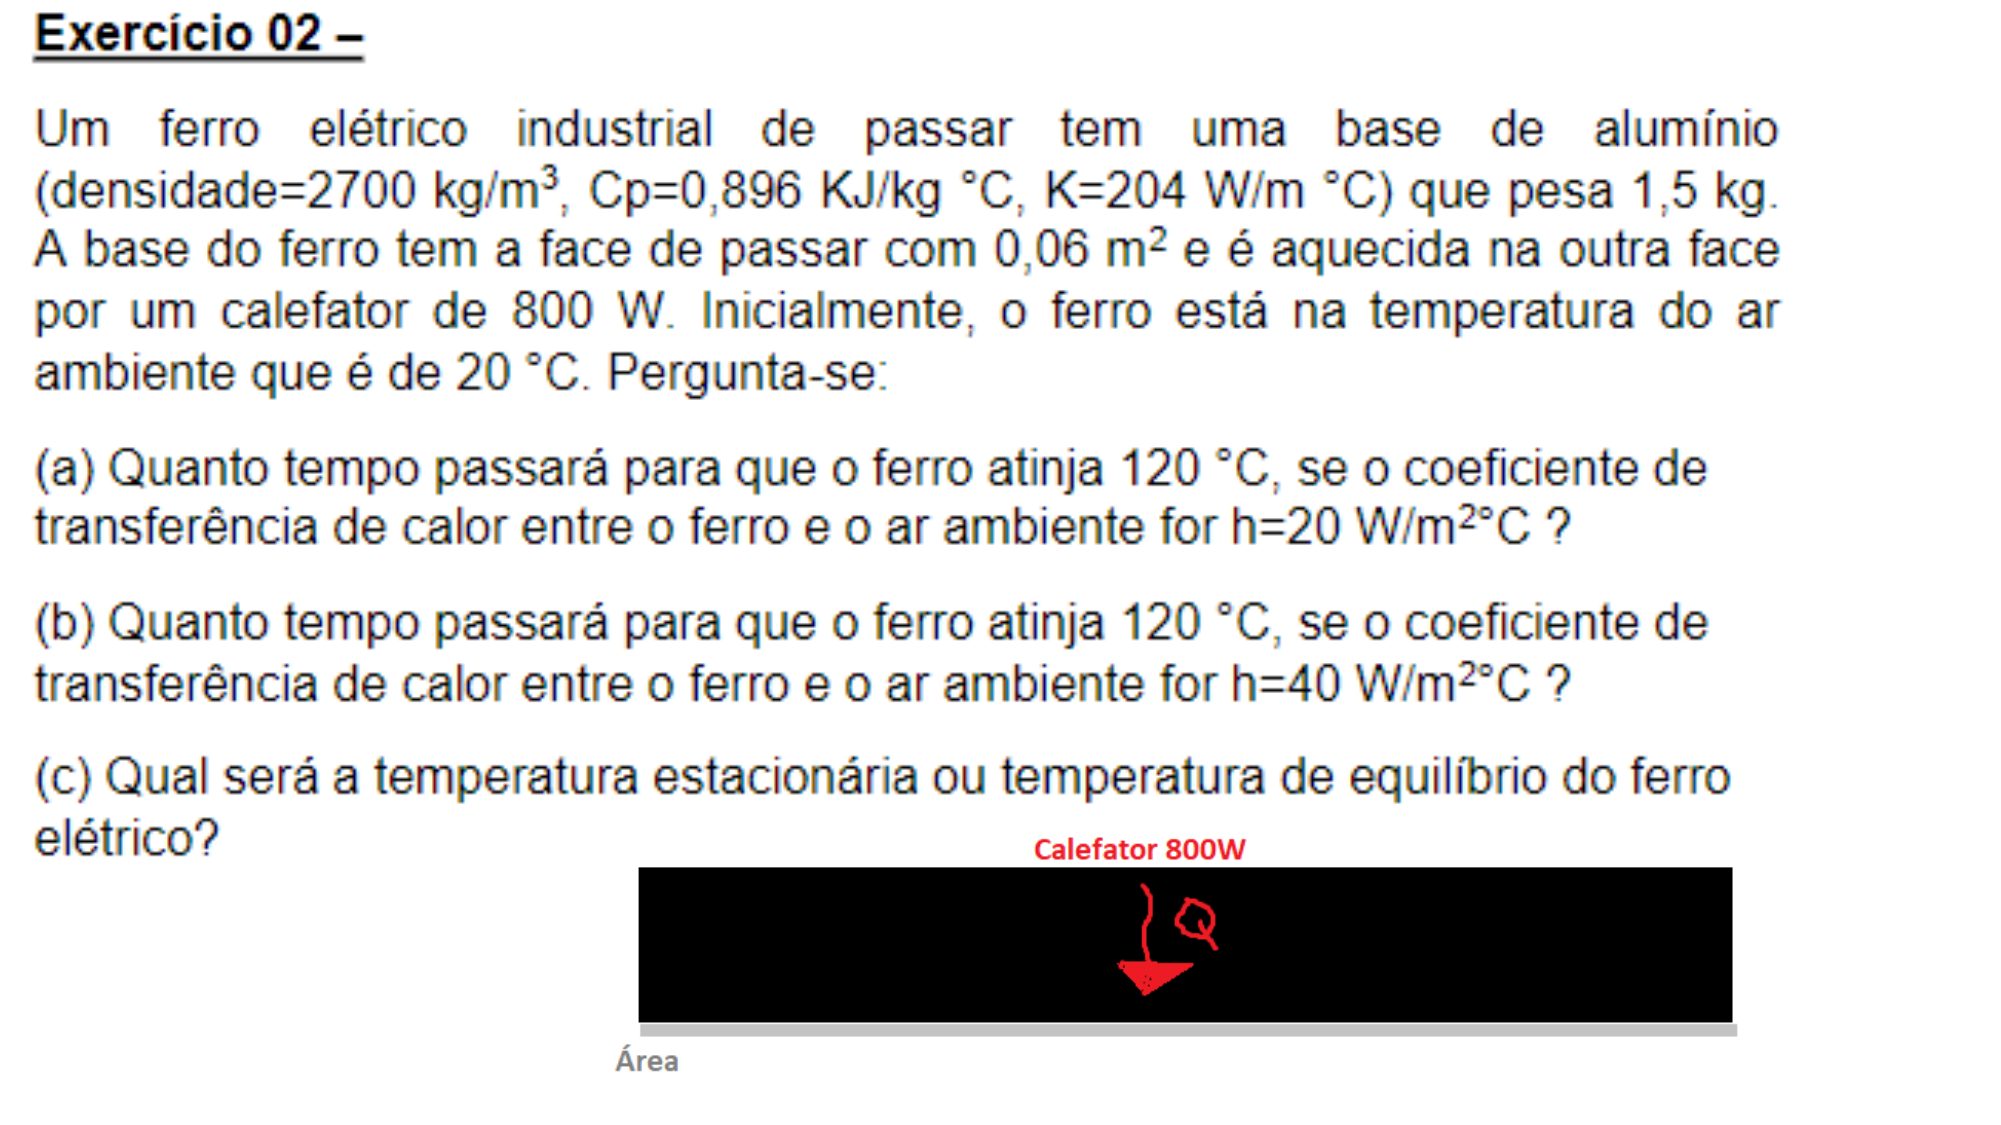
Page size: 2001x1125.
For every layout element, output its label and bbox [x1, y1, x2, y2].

picture [12, 0, 1845, 1087]
